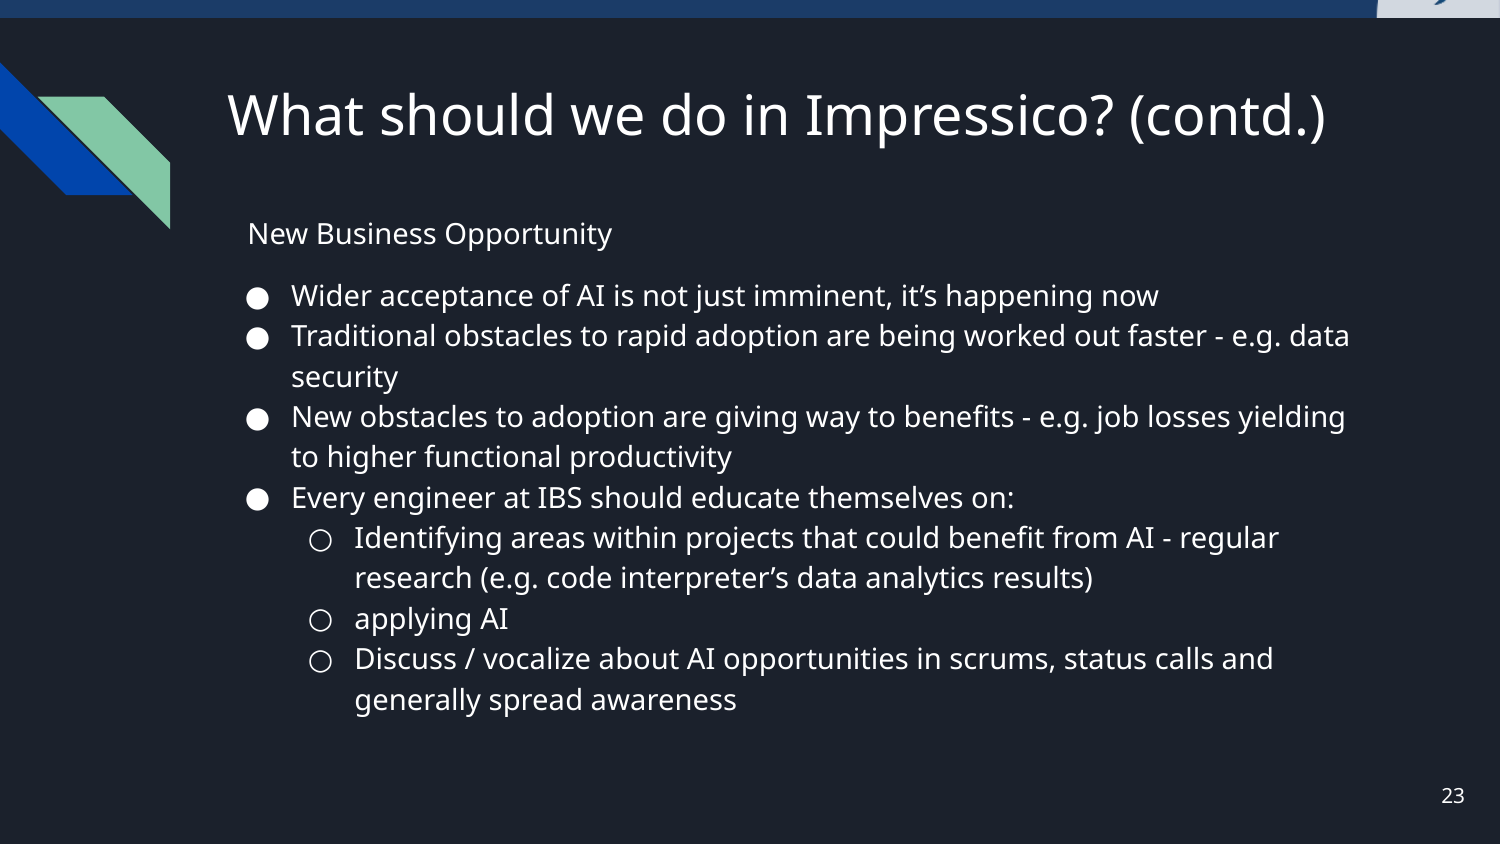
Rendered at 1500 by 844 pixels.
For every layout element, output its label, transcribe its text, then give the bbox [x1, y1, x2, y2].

slide_number ‹#› [1389, 764, 1480, 830]
list Wider acceptance of AI is not just imminent, it’s happening now Traditional obstacles to rapid adoption are being worked out faster - e.g. data security New obstacles to adoption are giving way to benefits - e.g. job losses yielding to higher functional productivity Every engineer at IBS should educate themselves on: Identifying areas within projects that could benefit from AI - regular research (e.g. code interpreter’s data analytics results) applying AI Discuss / vocalize about AI opportunities in scrums, status calls and generally spread awareness [212, 257, 1368, 735]
title What should we do in Impressico? (contd.) [212, 64, 1368, 215]
text_box New Business Opportunity [232, 200, 916, 266]
picture [0, 0, 1500, 18]
